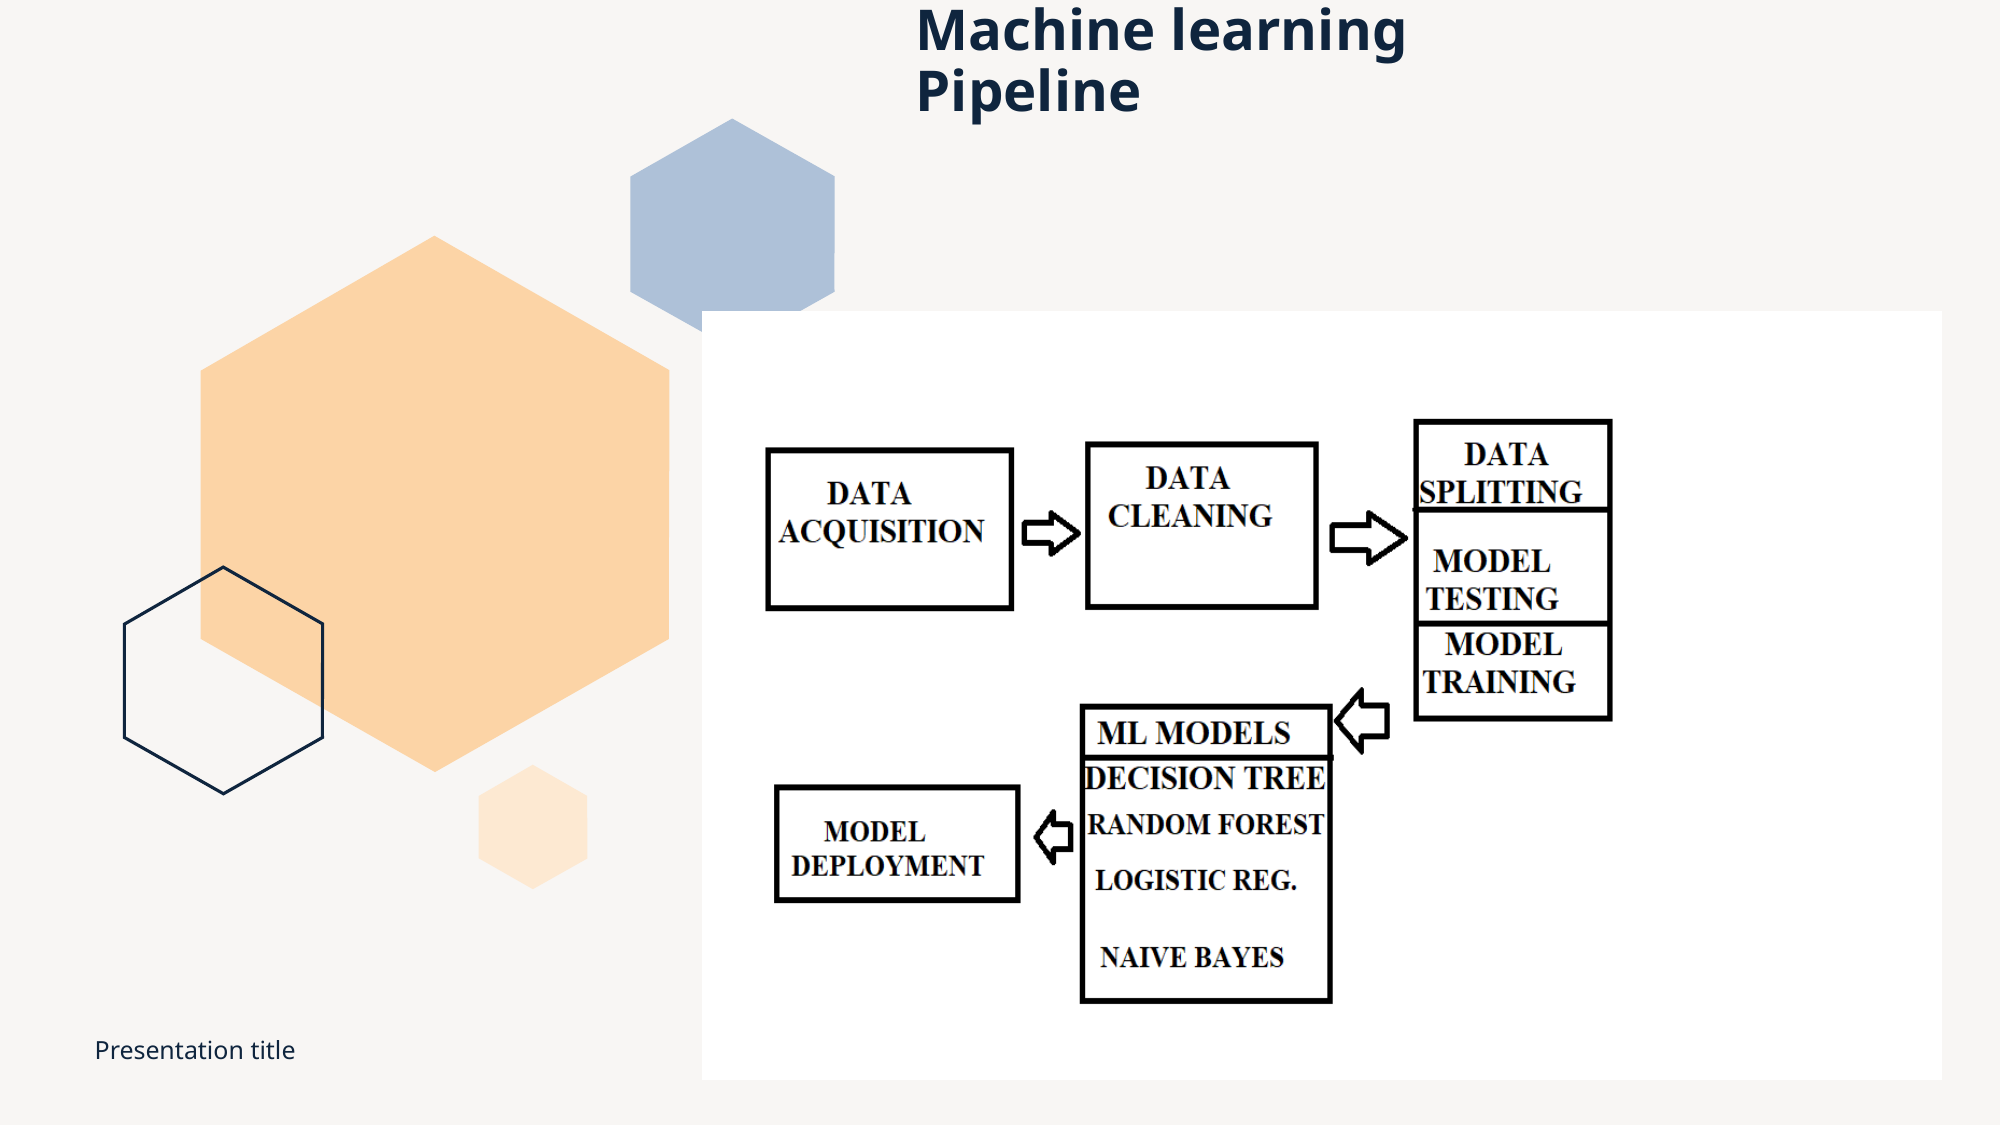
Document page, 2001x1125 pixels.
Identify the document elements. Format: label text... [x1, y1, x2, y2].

title Machine learning Pipeline [900, 27, 1642, 132]
footer Presentation title [79, 1020, 702, 1080]
picture [702, 311, 1942, 1080]
